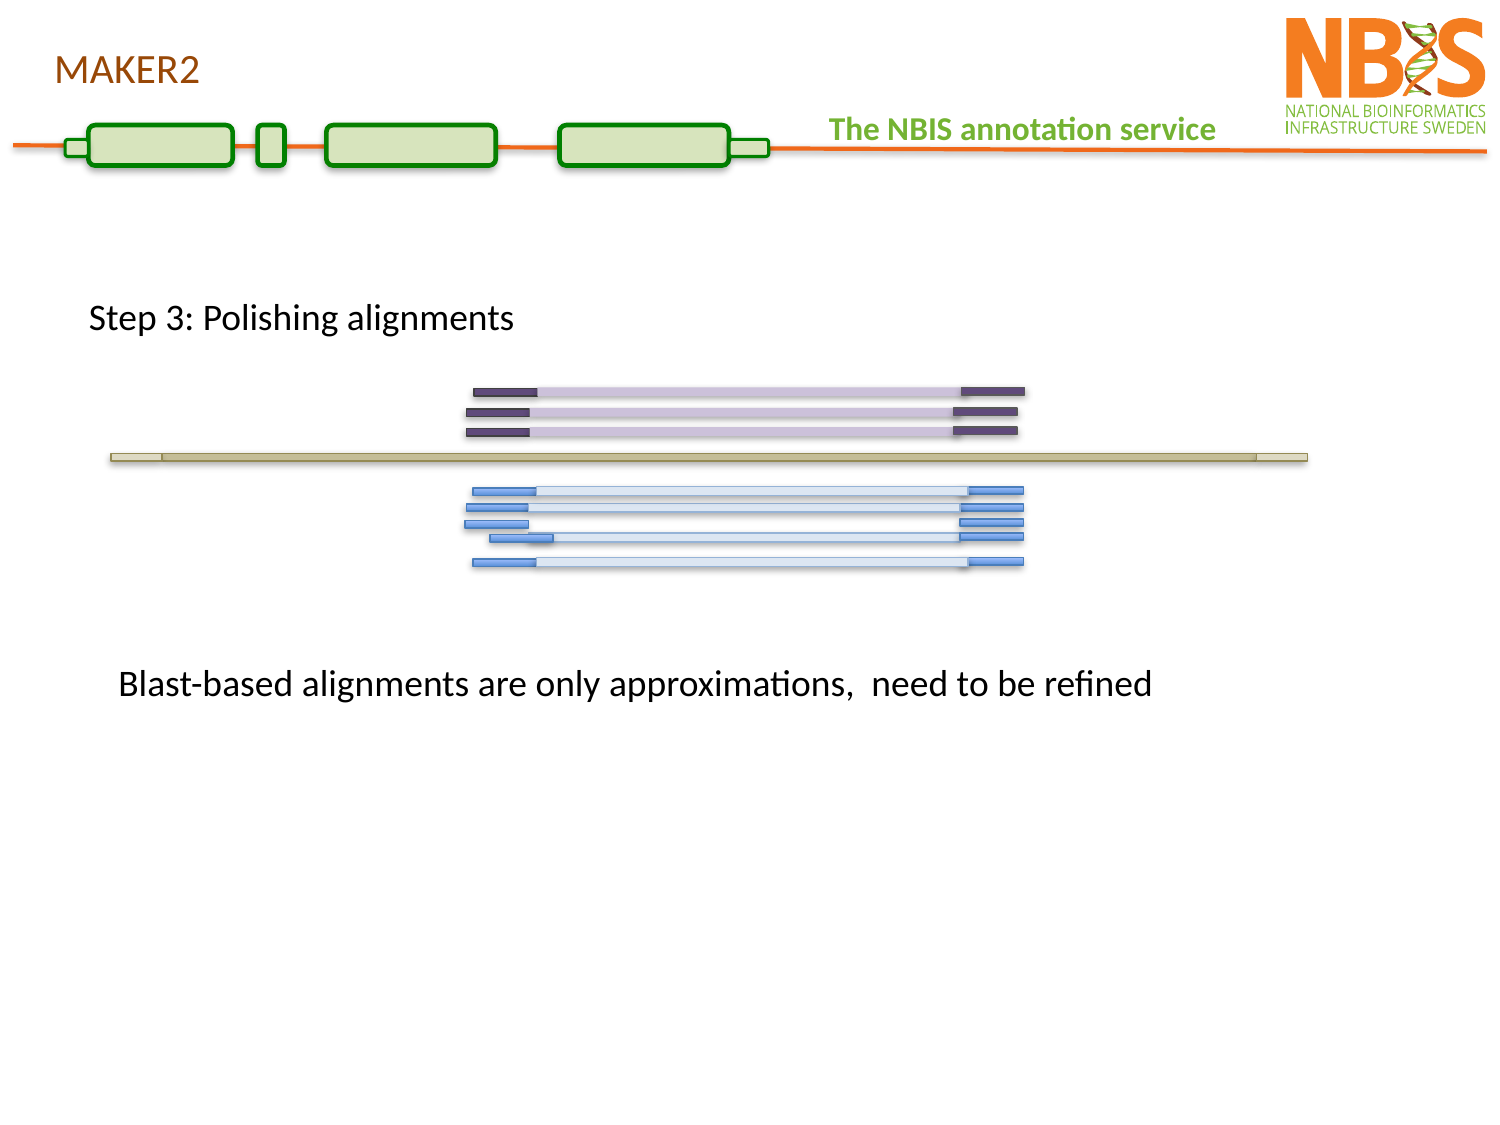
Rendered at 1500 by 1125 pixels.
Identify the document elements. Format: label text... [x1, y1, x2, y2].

text_box Blast-based alignments are only approximations, need to be refined [103, 651, 1170, 712]
text_box [959, 518, 1024, 527]
text_box Step 3: Polishing alignments [74, 285, 530, 346]
text_box [472, 558, 533, 567]
text_box [1256, 453, 1308, 462]
text_box [965, 503, 1024, 512]
text_box [536, 557, 969, 567]
text_box [472, 487, 533, 496]
text_box [970, 557, 1024, 566]
text_box MAKER2 [39, 34, 216, 100]
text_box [465, 387, 1025, 437]
text_box [464, 520, 529, 529]
text_box [959, 532, 1024, 541]
text_box [163, 453, 1255, 462]
text_box [528, 503, 961, 513]
text_box [552, 532, 956, 543]
text_box [466, 503, 526, 512]
text_box [489, 534, 554, 543]
text_box [970, 486, 1024, 495]
text_box [110, 453, 163, 462]
text_box [536, 486, 969, 496]
